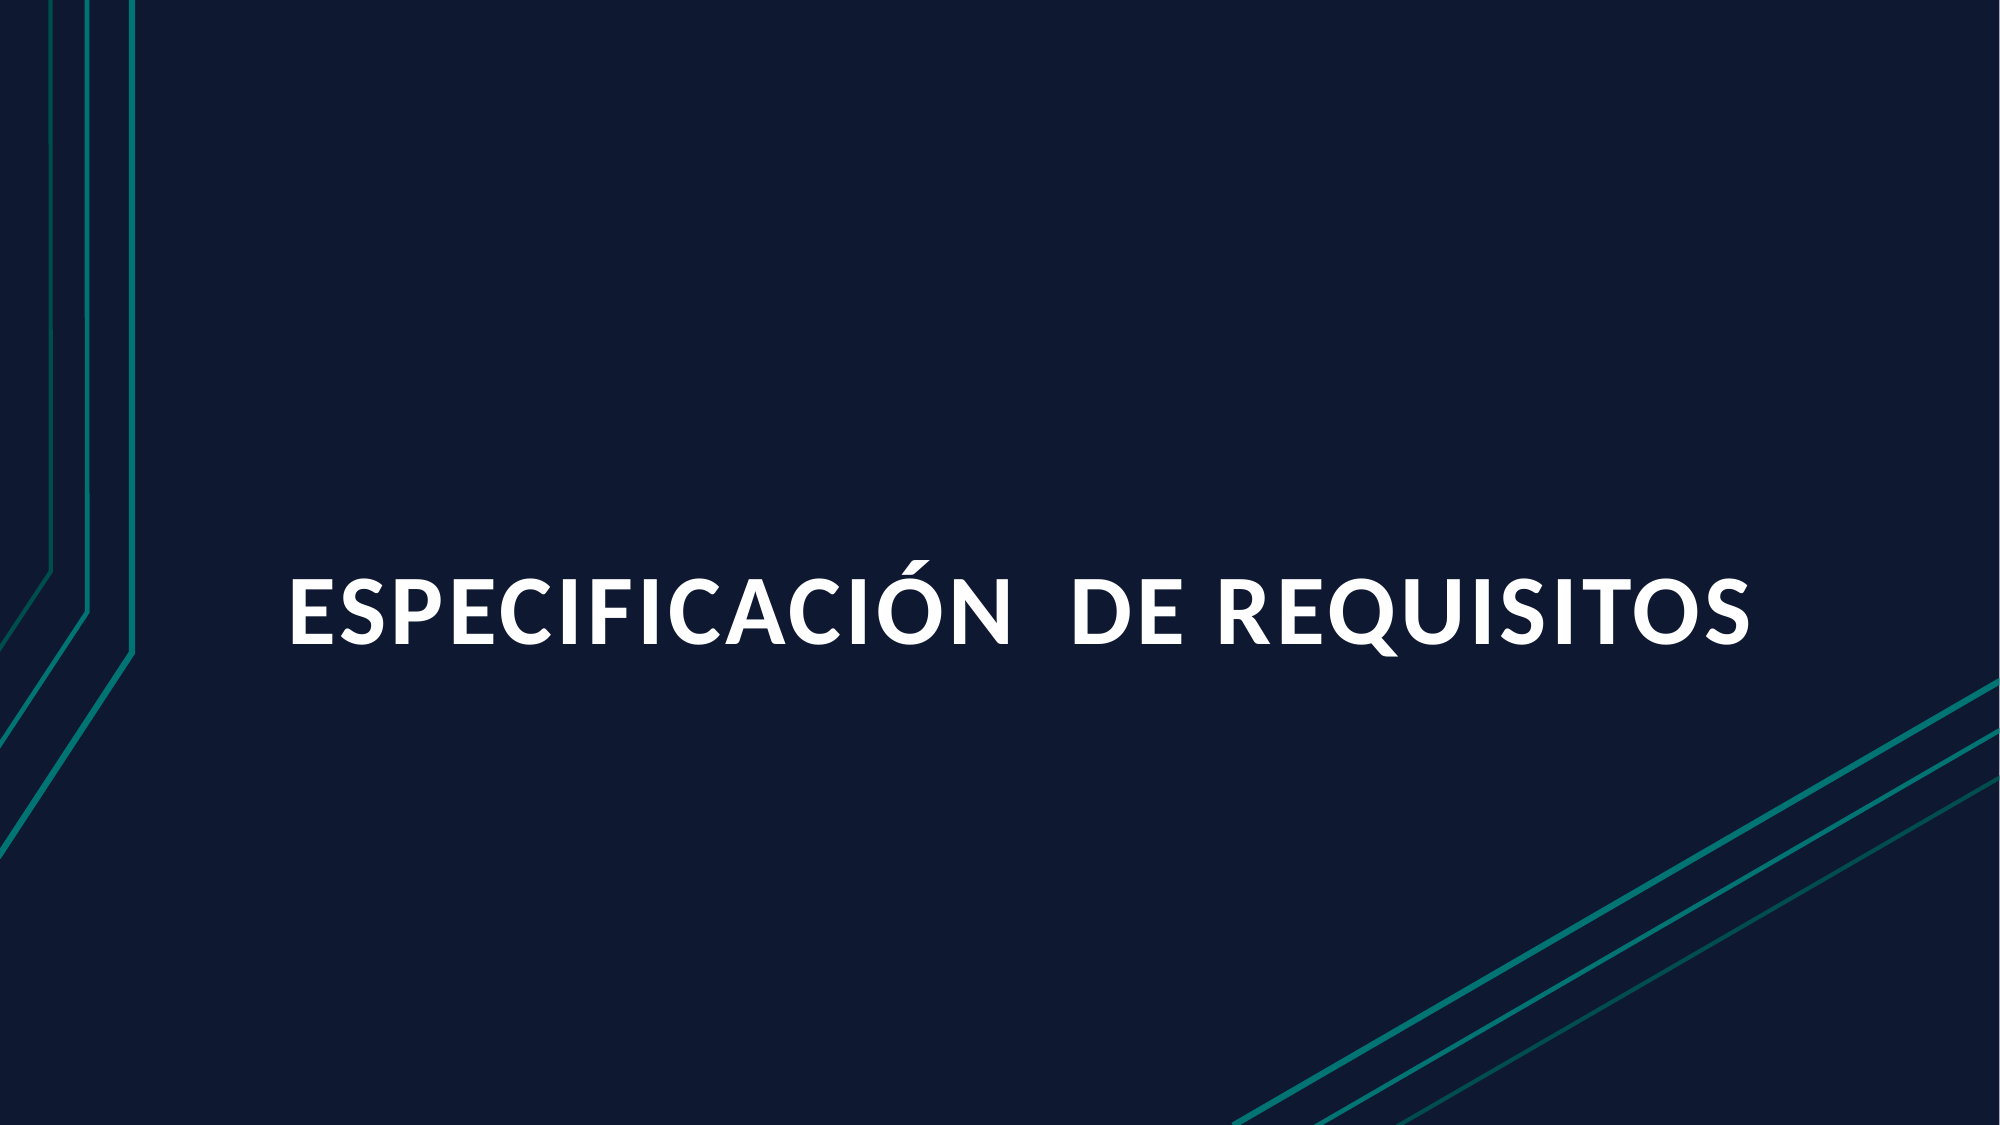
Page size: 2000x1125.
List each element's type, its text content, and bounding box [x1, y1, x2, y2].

title Especificación de requisitos [267, 503, 1827, 698]
